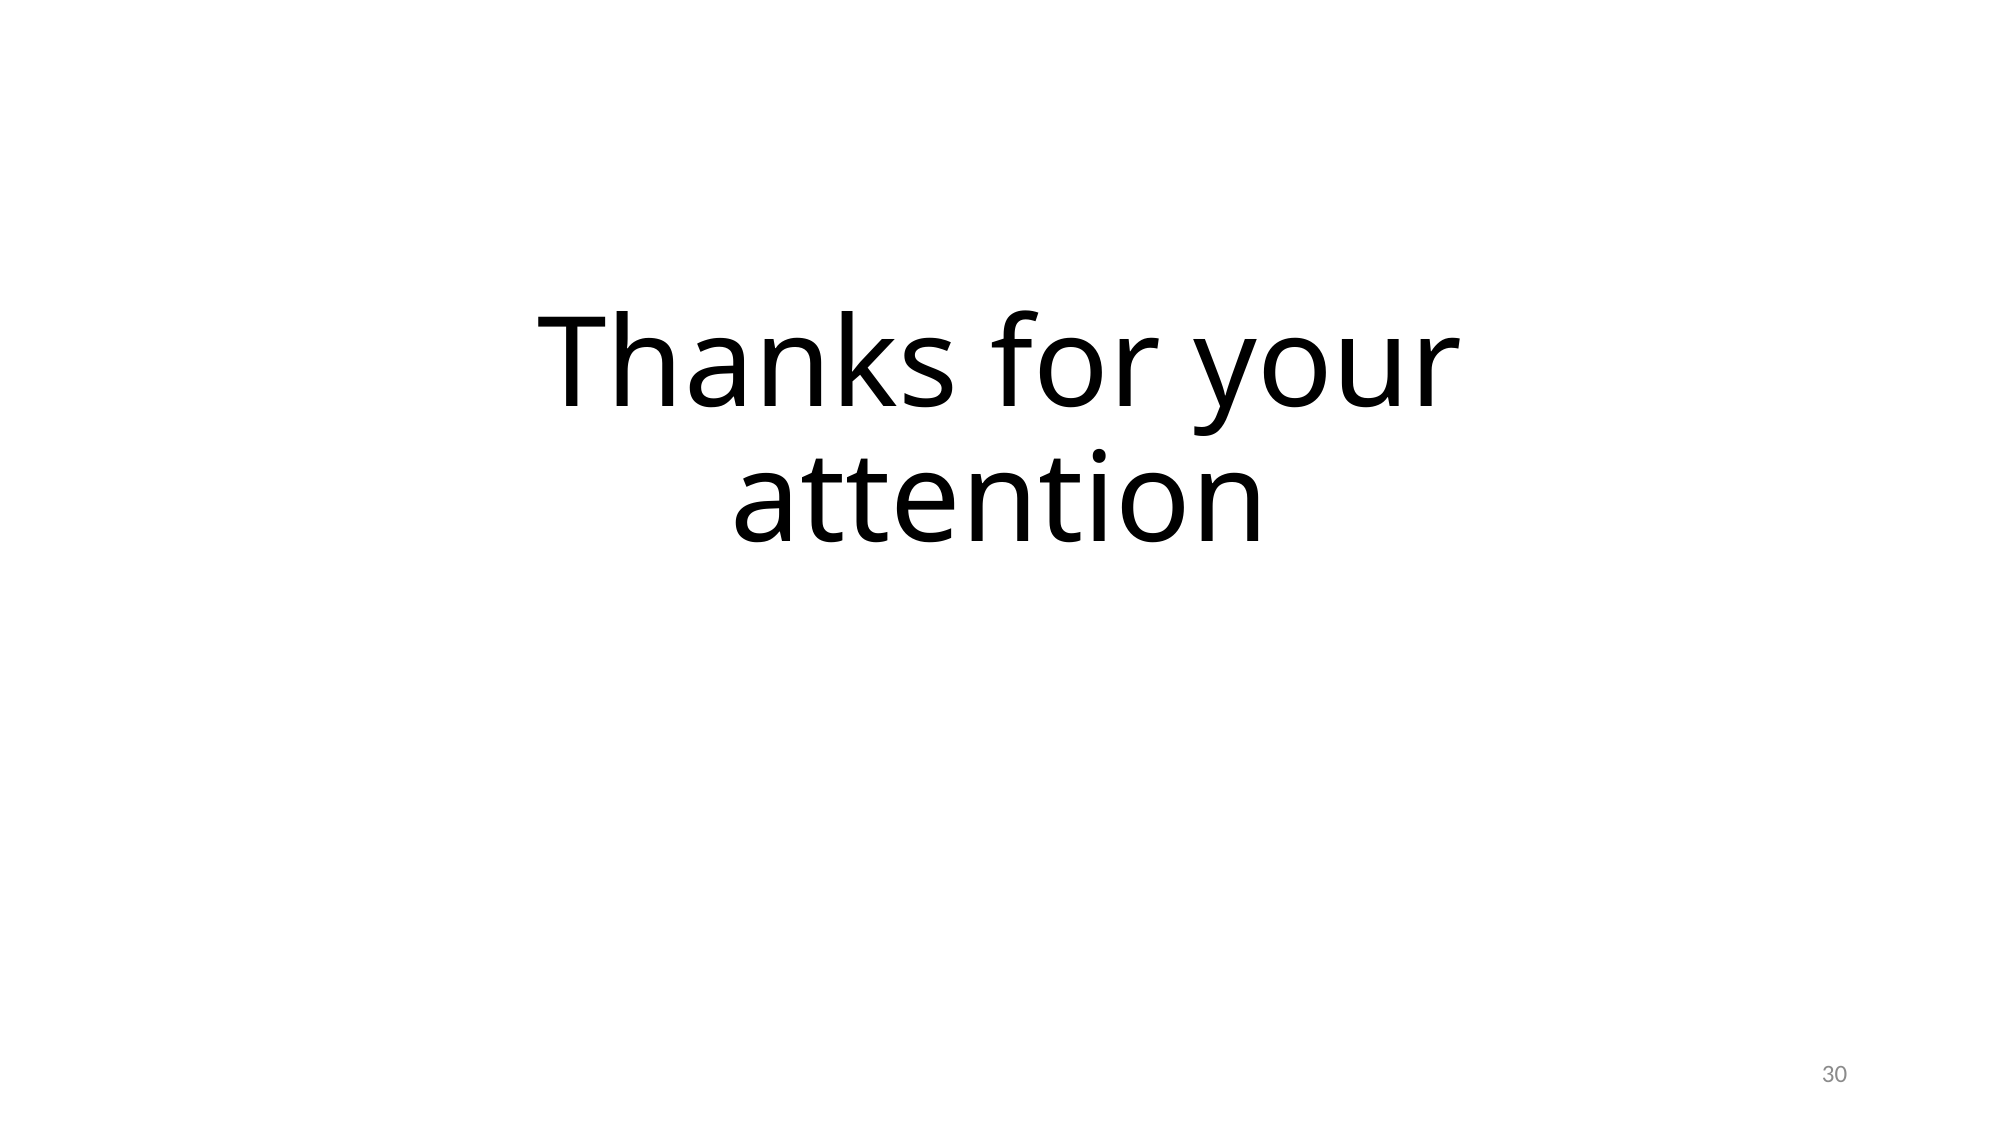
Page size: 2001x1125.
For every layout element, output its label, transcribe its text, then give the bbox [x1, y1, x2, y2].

slide_number 30 [1412, 1042, 1863, 1103]
title Thanks for your attention [249, 184, 1750, 576]
